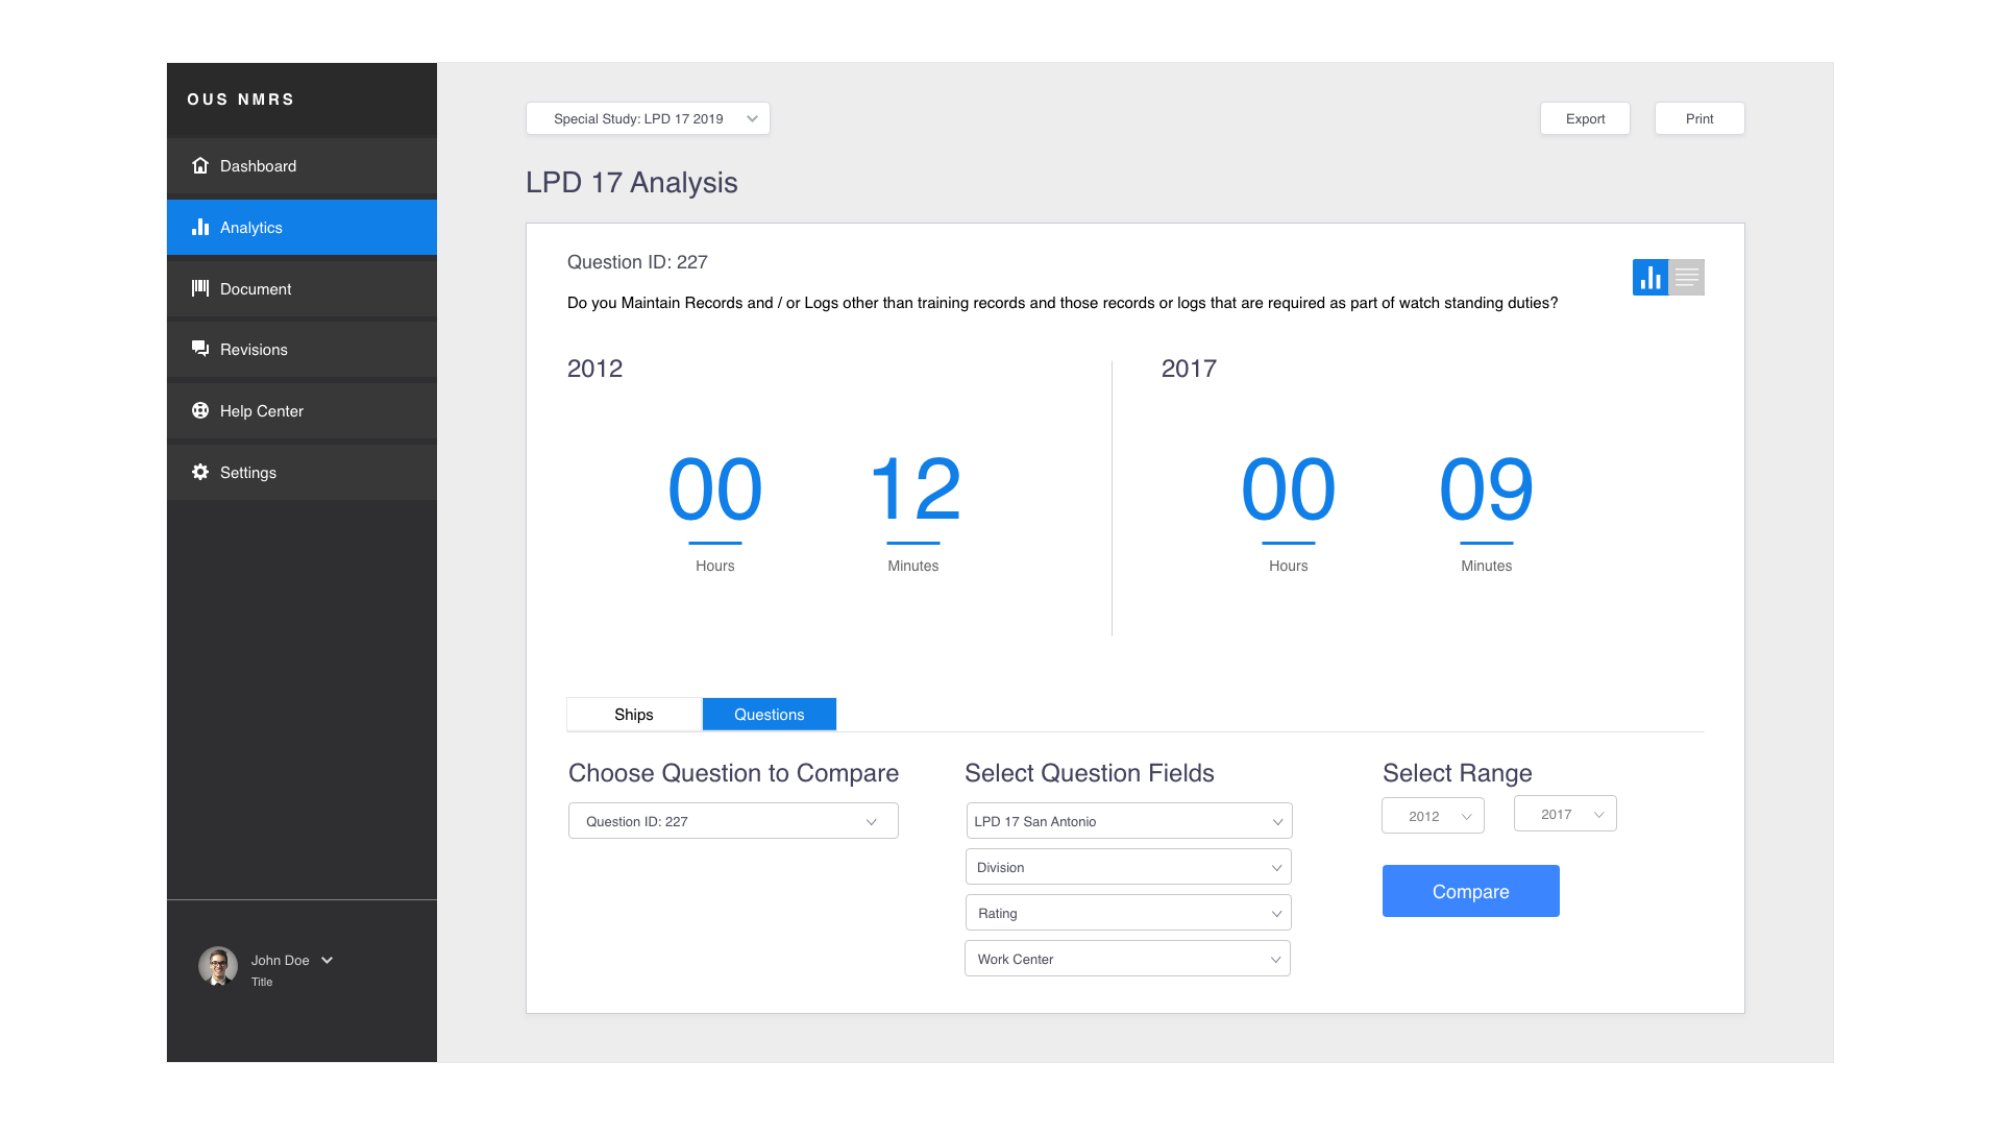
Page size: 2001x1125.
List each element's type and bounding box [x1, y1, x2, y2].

picture [166, 62, 1834, 1063]
